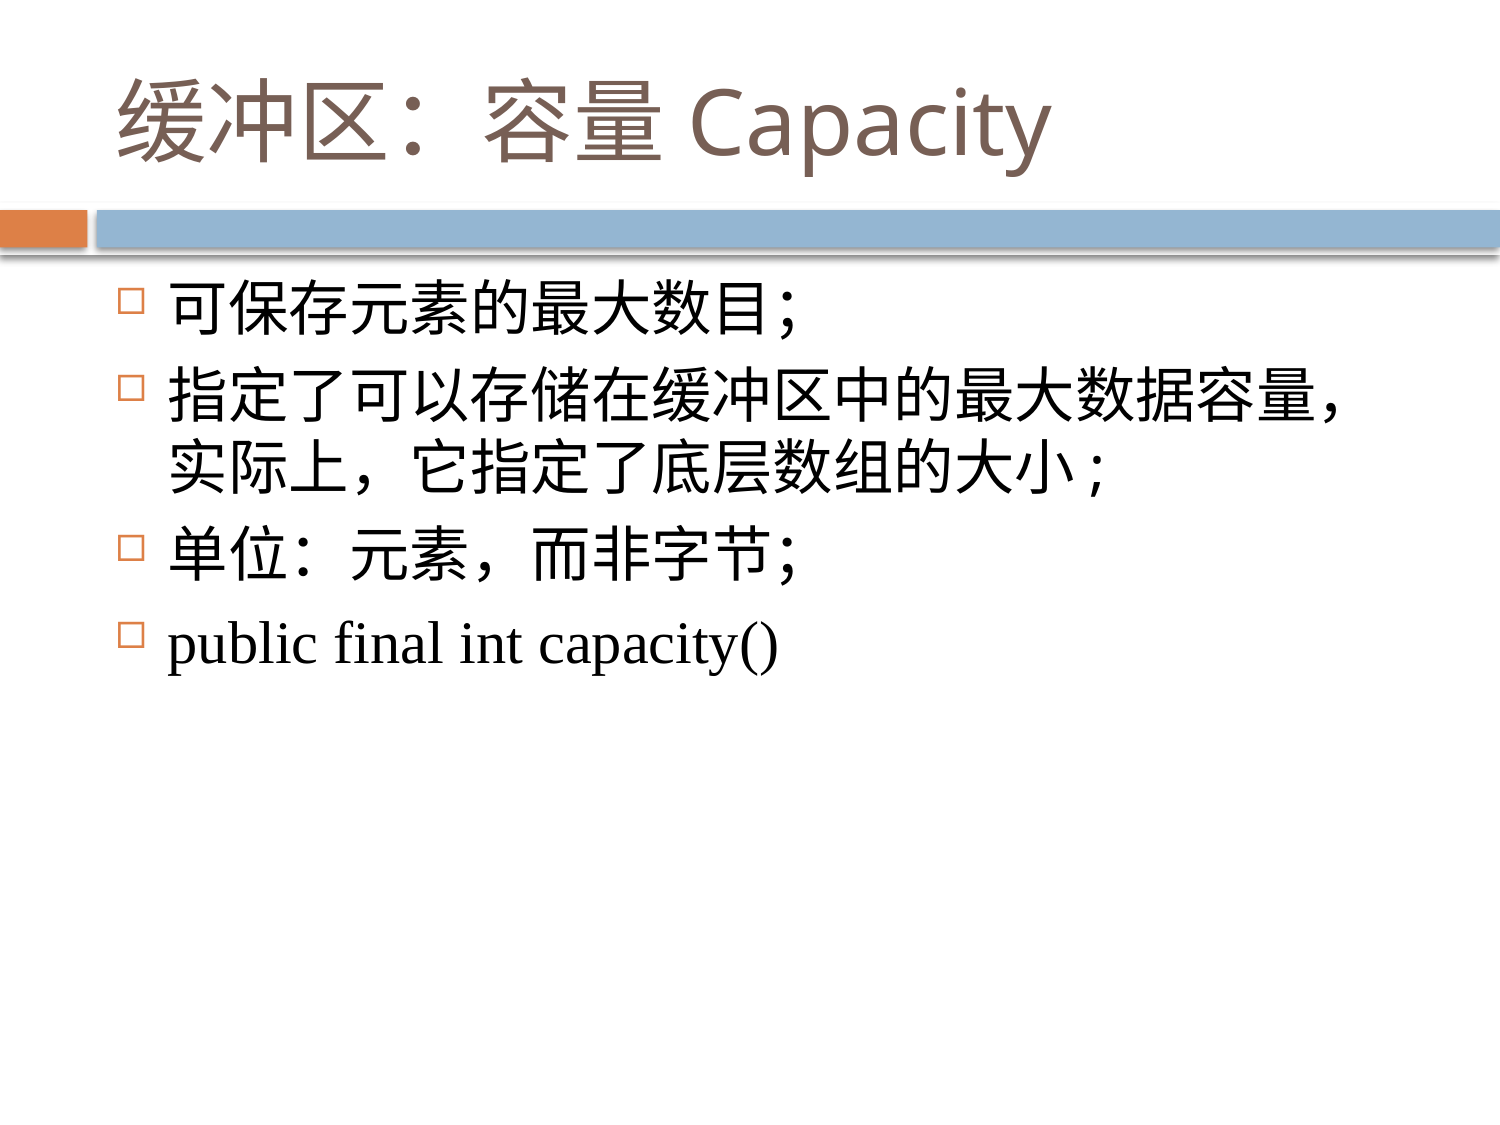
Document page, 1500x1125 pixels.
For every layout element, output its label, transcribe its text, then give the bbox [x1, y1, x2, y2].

title 缓冲区：容量Capacity [100, 37, 1438, 200]
list 可保存元素的最大数目； 指定了可以存储在缓冲区中的最大数据容量，实际上，它指定了底层数组的大小; 单位：元素，而非字节； public final int capacity() [100, 262, 1438, 1000]
